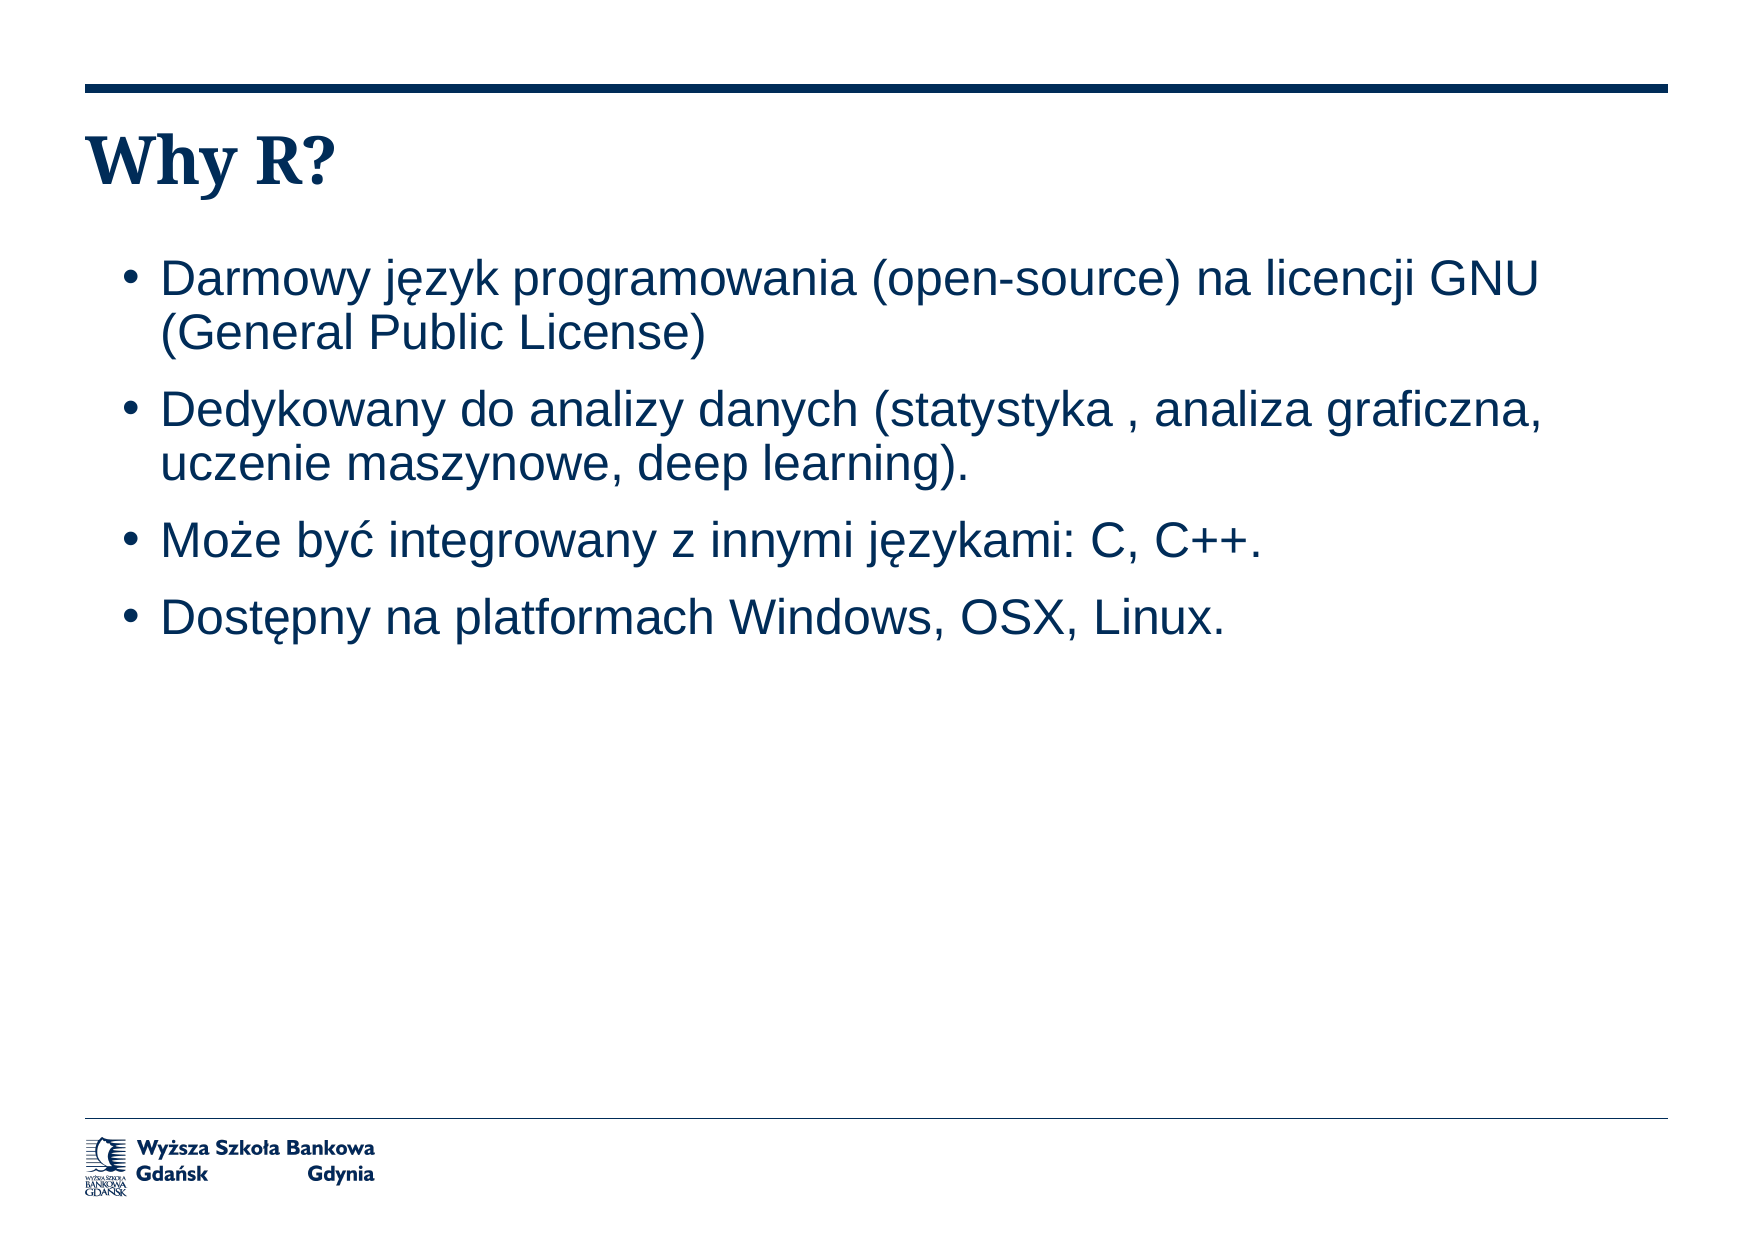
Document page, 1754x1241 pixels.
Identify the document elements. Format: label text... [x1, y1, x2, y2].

title Why R? [85, 127, 1669, 200]
picture [85, 1137, 387, 1198]
list Darmowy język programowania (open-source) na licencji GNU (General Public License) Dedykowany do analizy danych (statystyka , analiza graficzna, uczenie maszynowe, deep learning). Może być integrowany z innymi językami: C, C++. Dostępny na platformach Windows, OSX, Linux. [85, 252, 1669, 1036]
